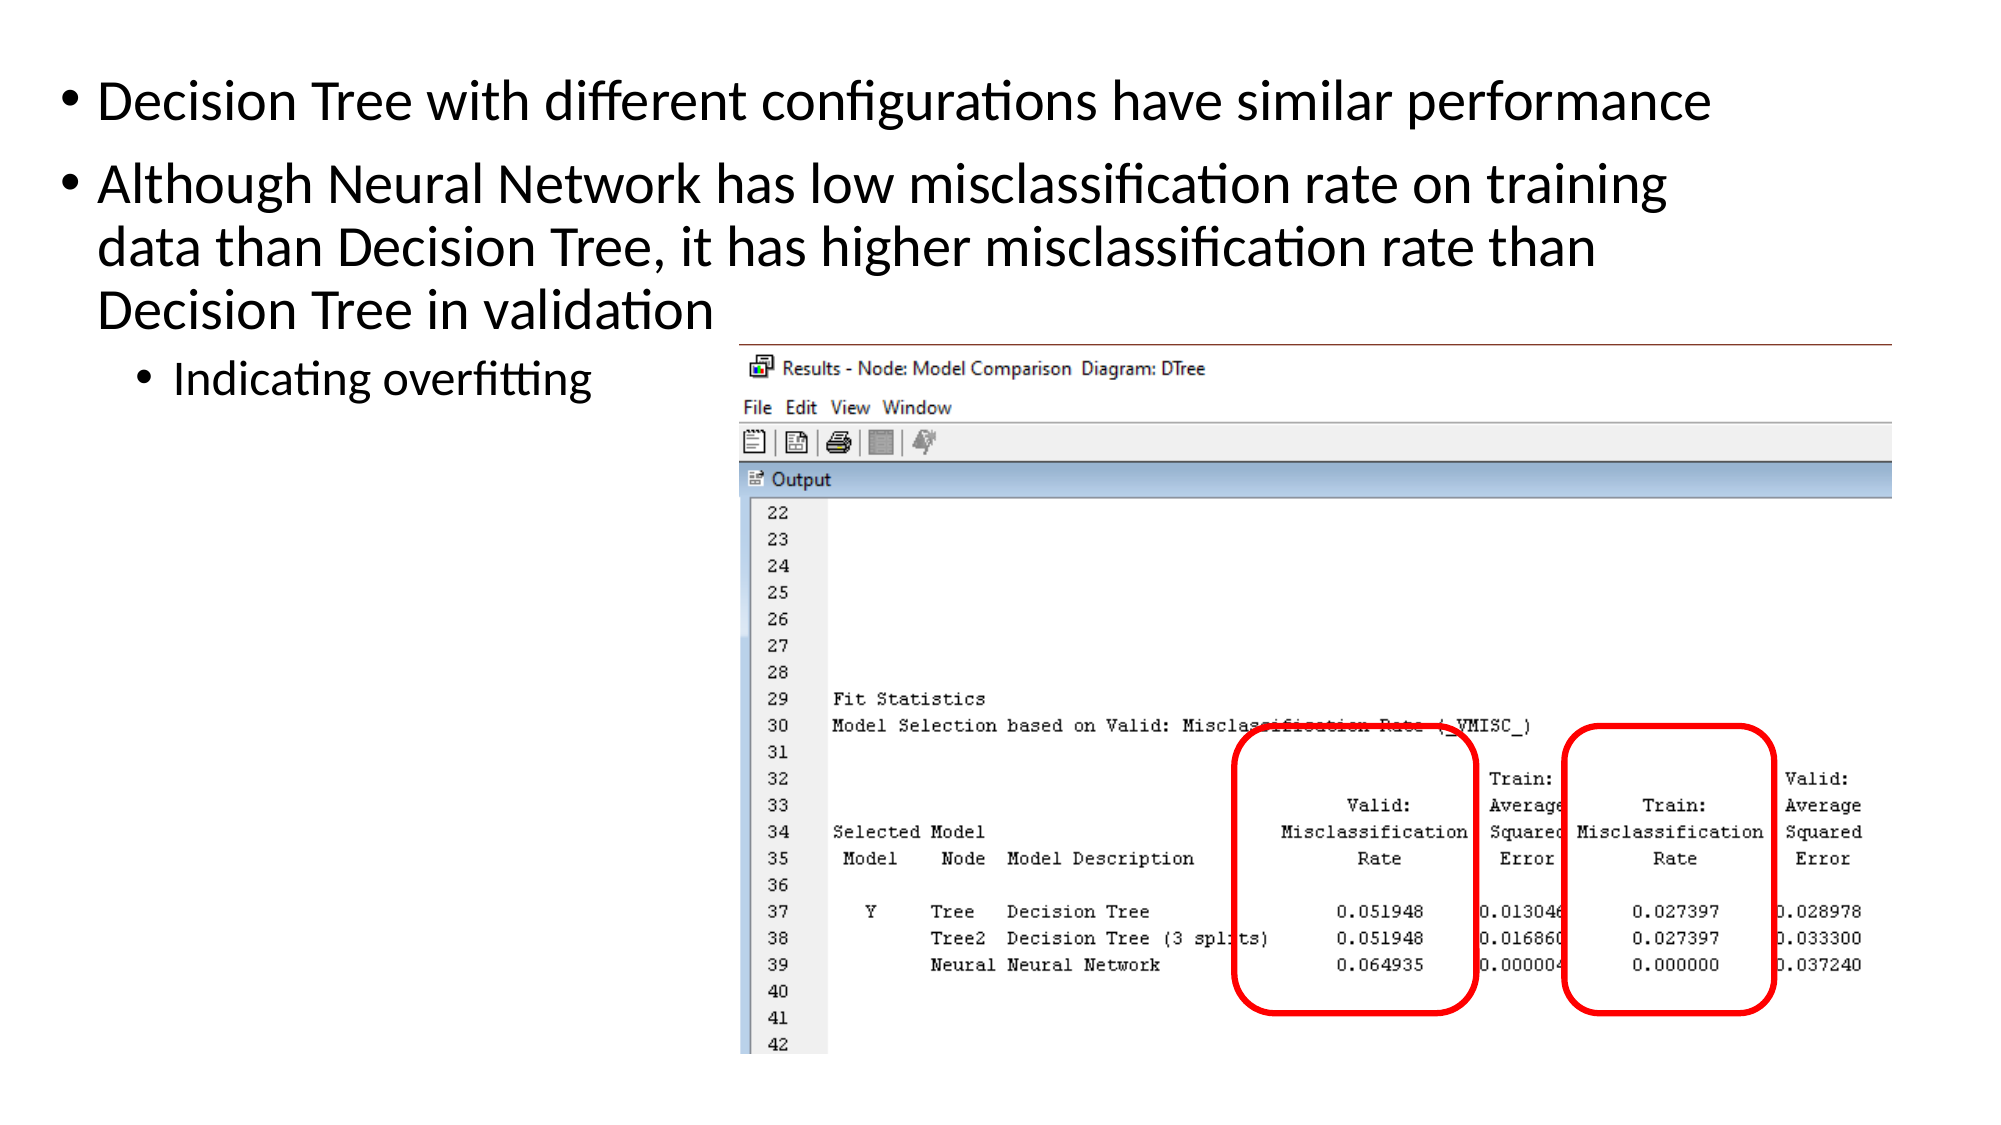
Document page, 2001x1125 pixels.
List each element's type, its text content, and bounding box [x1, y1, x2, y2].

list Decision Tree with different configurations have similar performance Although Neural Network has low misclassification rate on training data than Decision Tree, it has higher misclassification rate than Decision Tree in validation Indicating overfitting [45, 62, 1800, 1014]
picture [739, 344, 1892, 1054]
